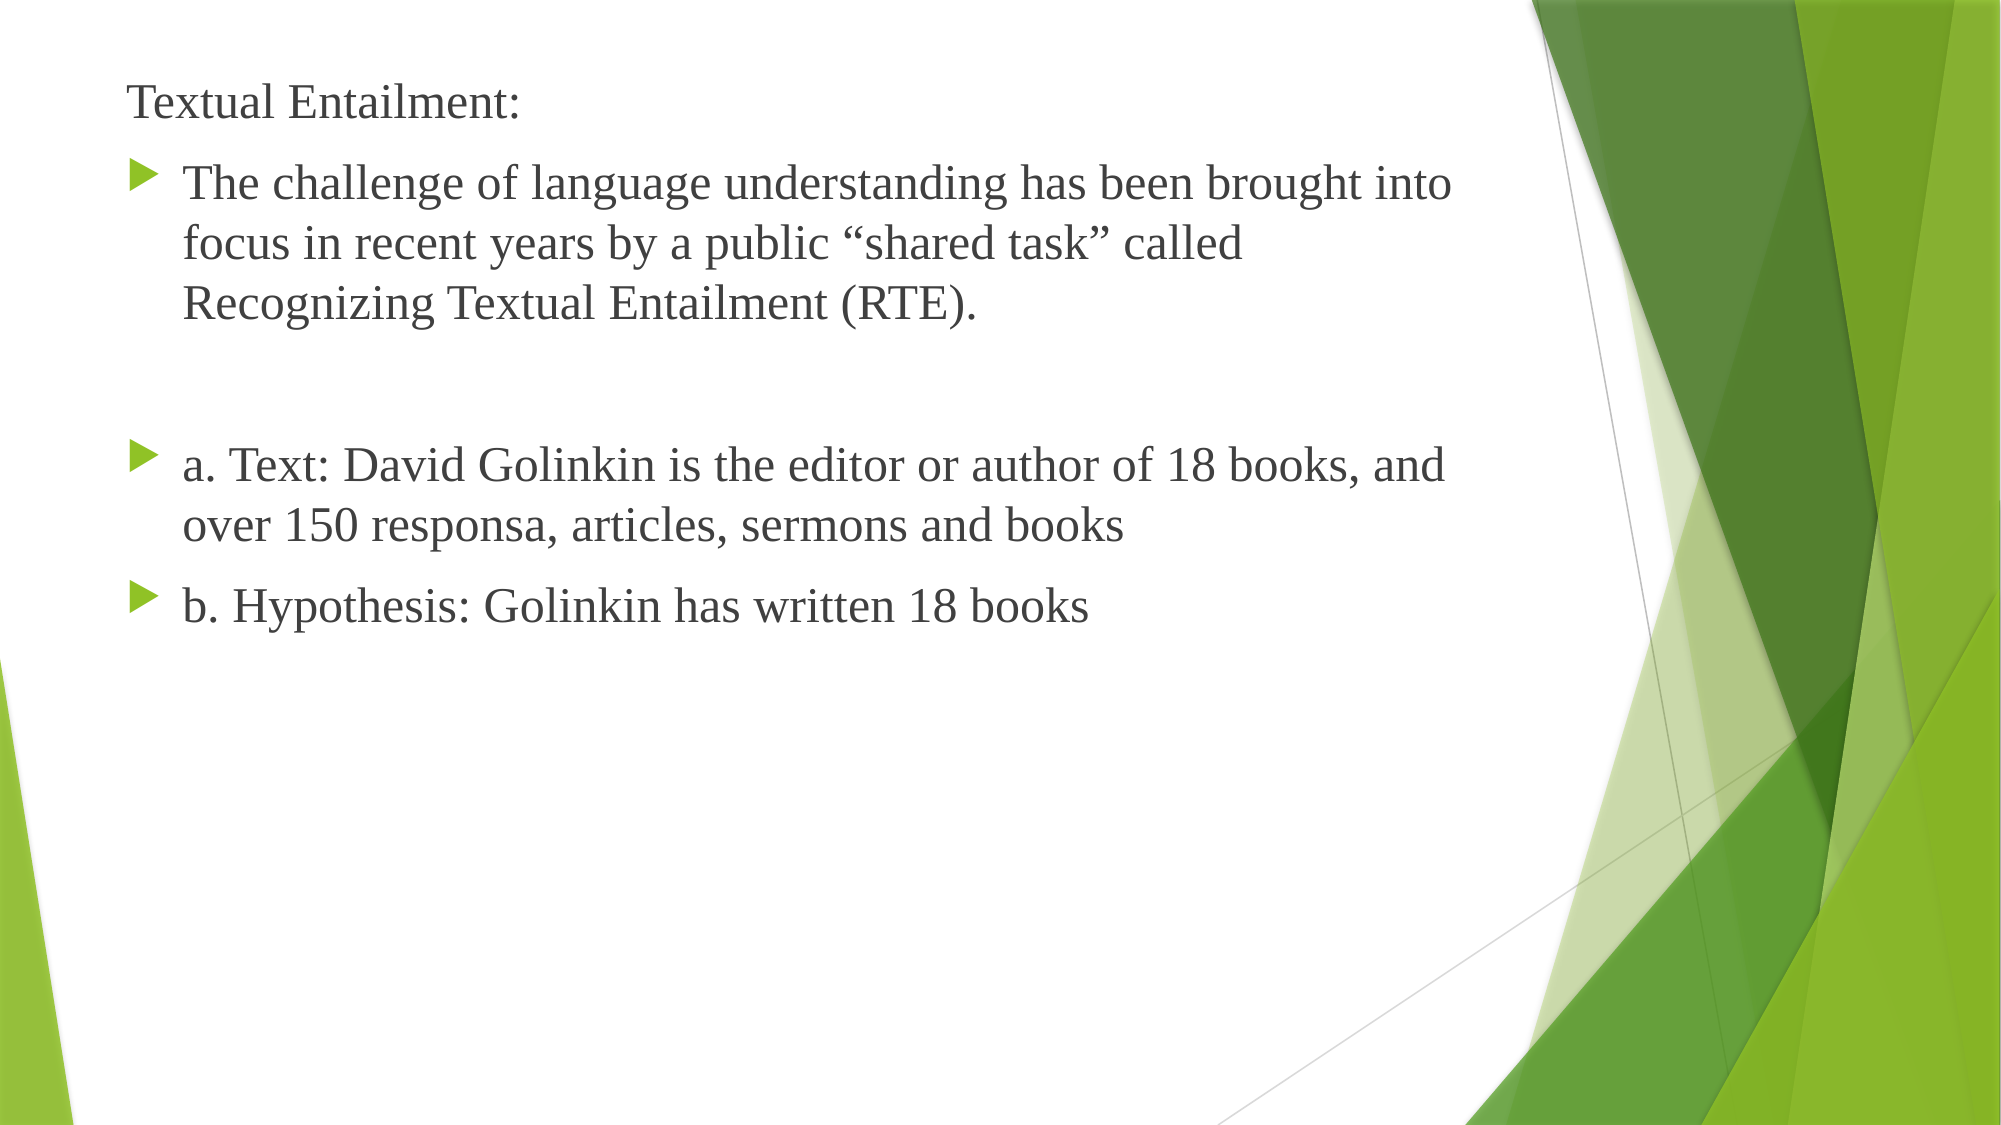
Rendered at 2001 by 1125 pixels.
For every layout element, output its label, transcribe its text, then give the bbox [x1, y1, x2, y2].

list Textual Entailment: The challenge of language understanding has been brought into focus in recent years by a public “shared task” called Recognizing Textual Entailment (RTE). a. Text: David Golinkin is the editor or author of 18 books, and over 150 responsa, articles, sermons and books b. Hypothesis: Golinkin has written 18 books [111, 61, 1522, 992]
